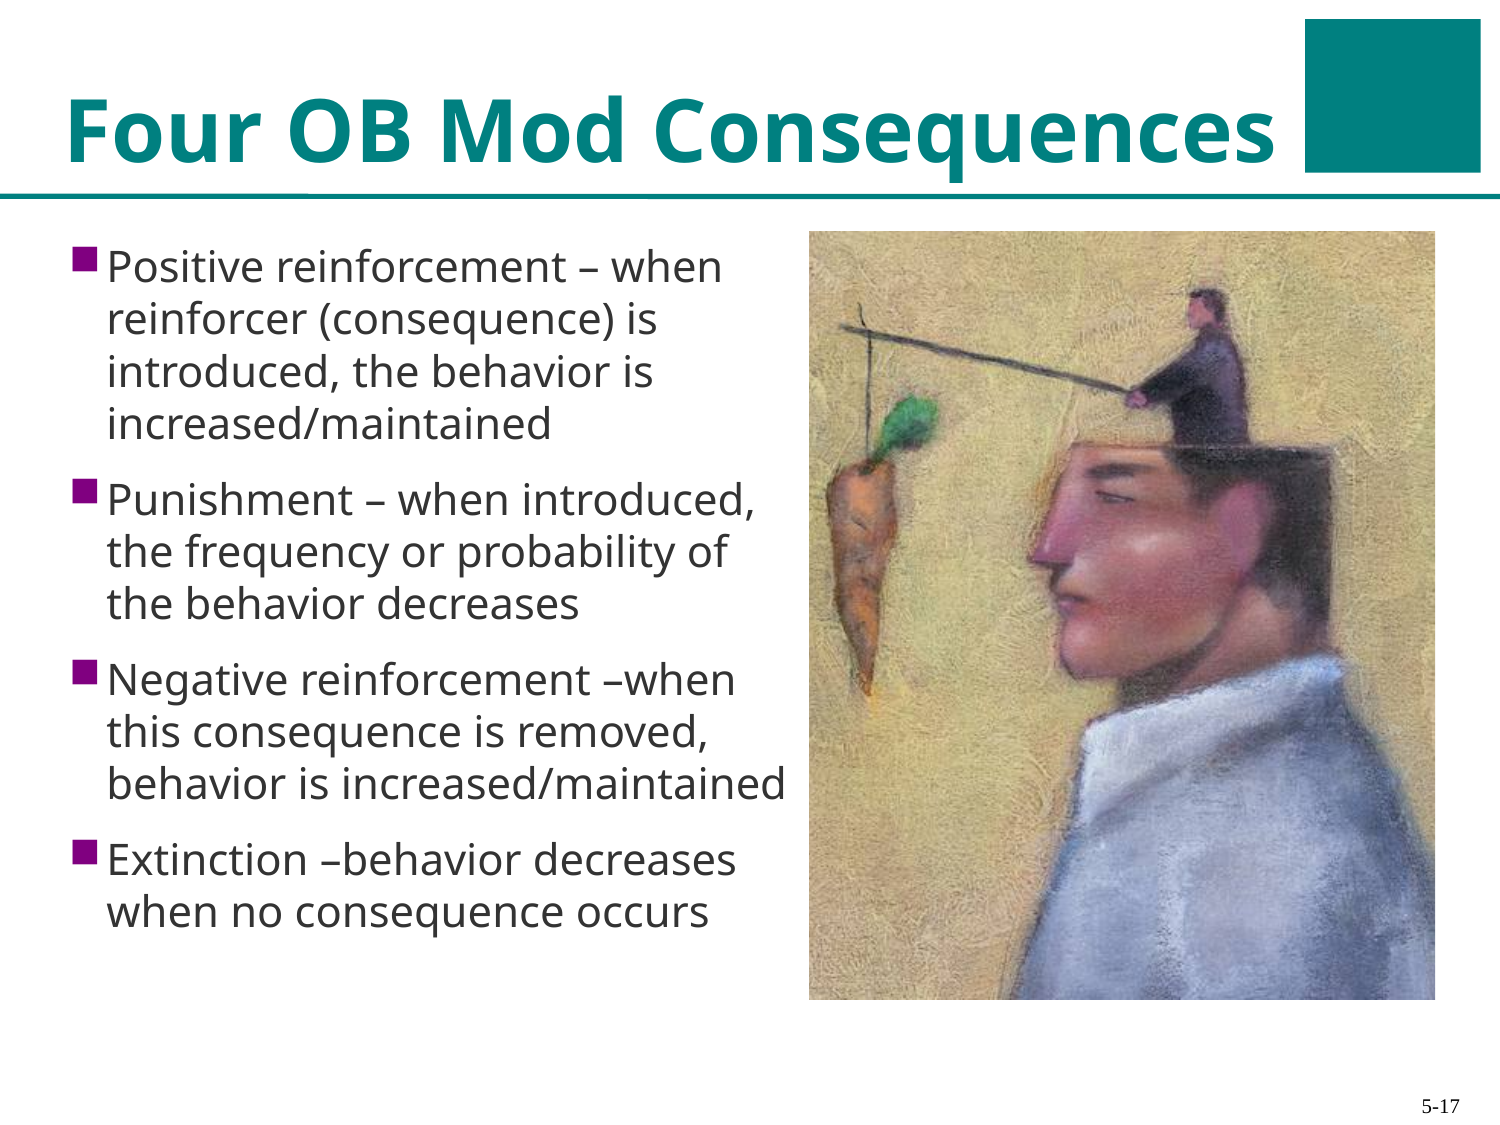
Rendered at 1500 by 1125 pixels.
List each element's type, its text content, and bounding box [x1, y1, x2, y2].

picture [808, 231, 1436, 1000]
list Positive reinforcement – when reinforcer (consequence) is introduced, the behavior is increased/maintained Punishment – when introduced, the frequency or probability of the behavior decreases Negative reinforcement –when this consequence is removed, behavior is increased/maintained Extinction –behavior decreases when no consequence occurs [53, 231, 808, 1000]
title Four OB Mod Consequences [48, 0, 1294, 188]
